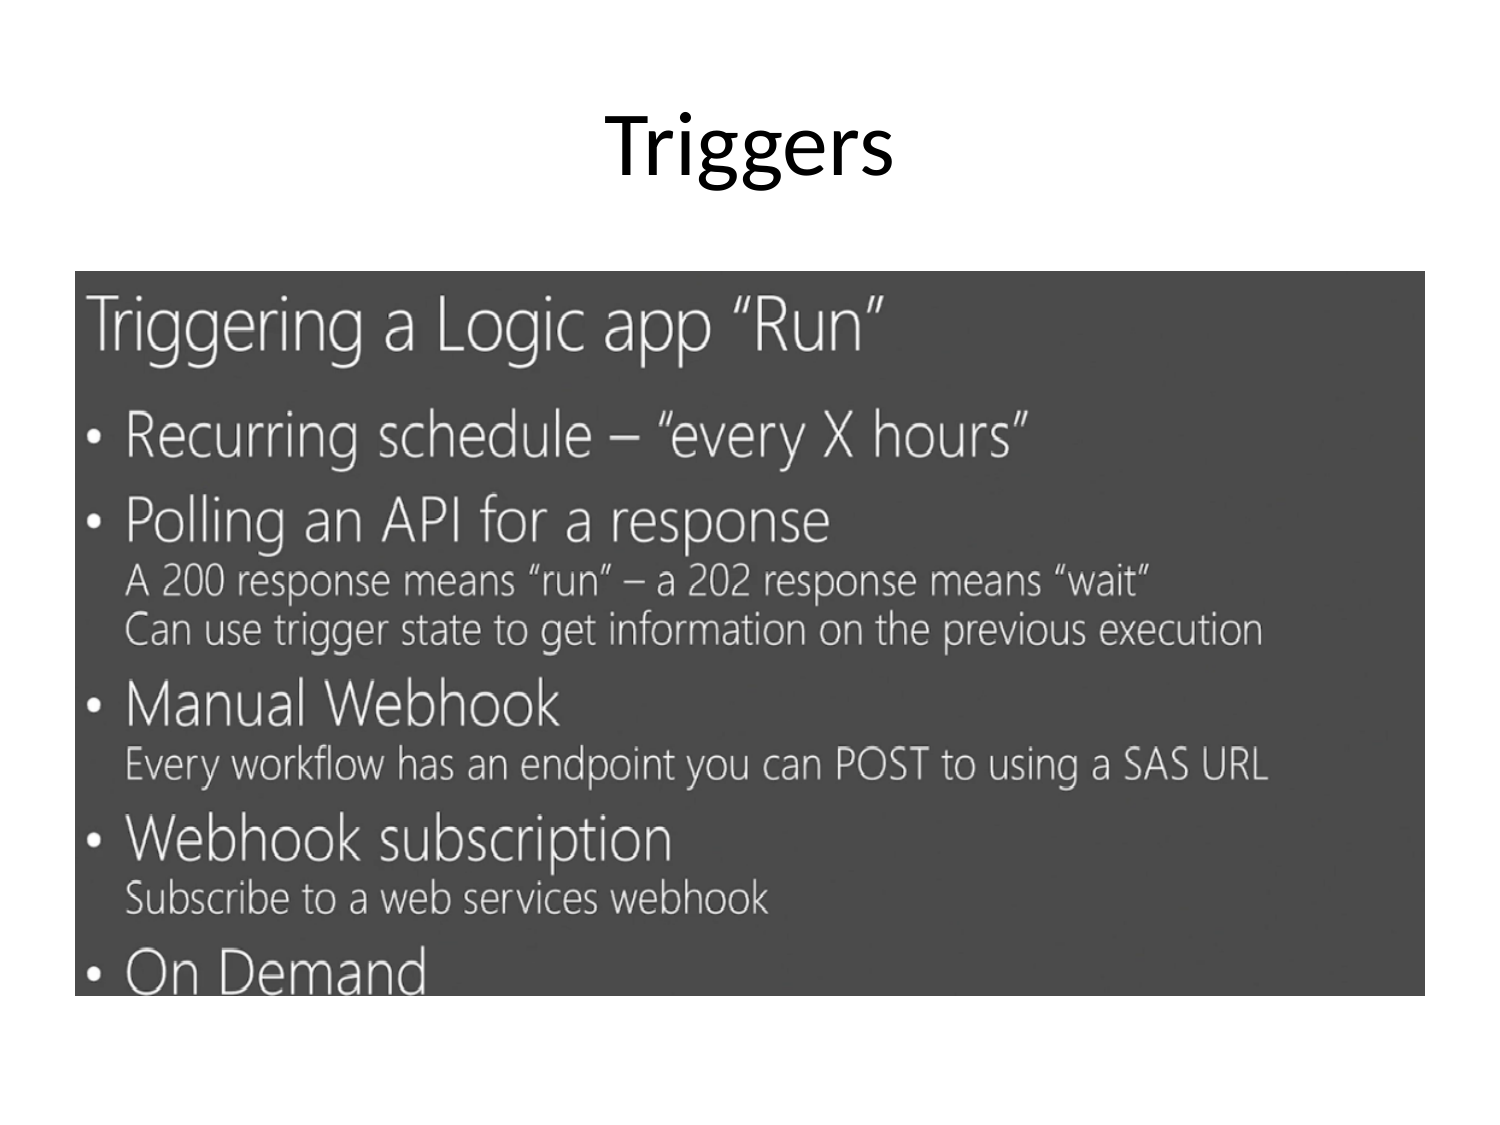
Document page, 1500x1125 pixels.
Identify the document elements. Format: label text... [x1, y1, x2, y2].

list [74, 271, 1426, 997]
title Triggers [75, 45, 1425, 233]
